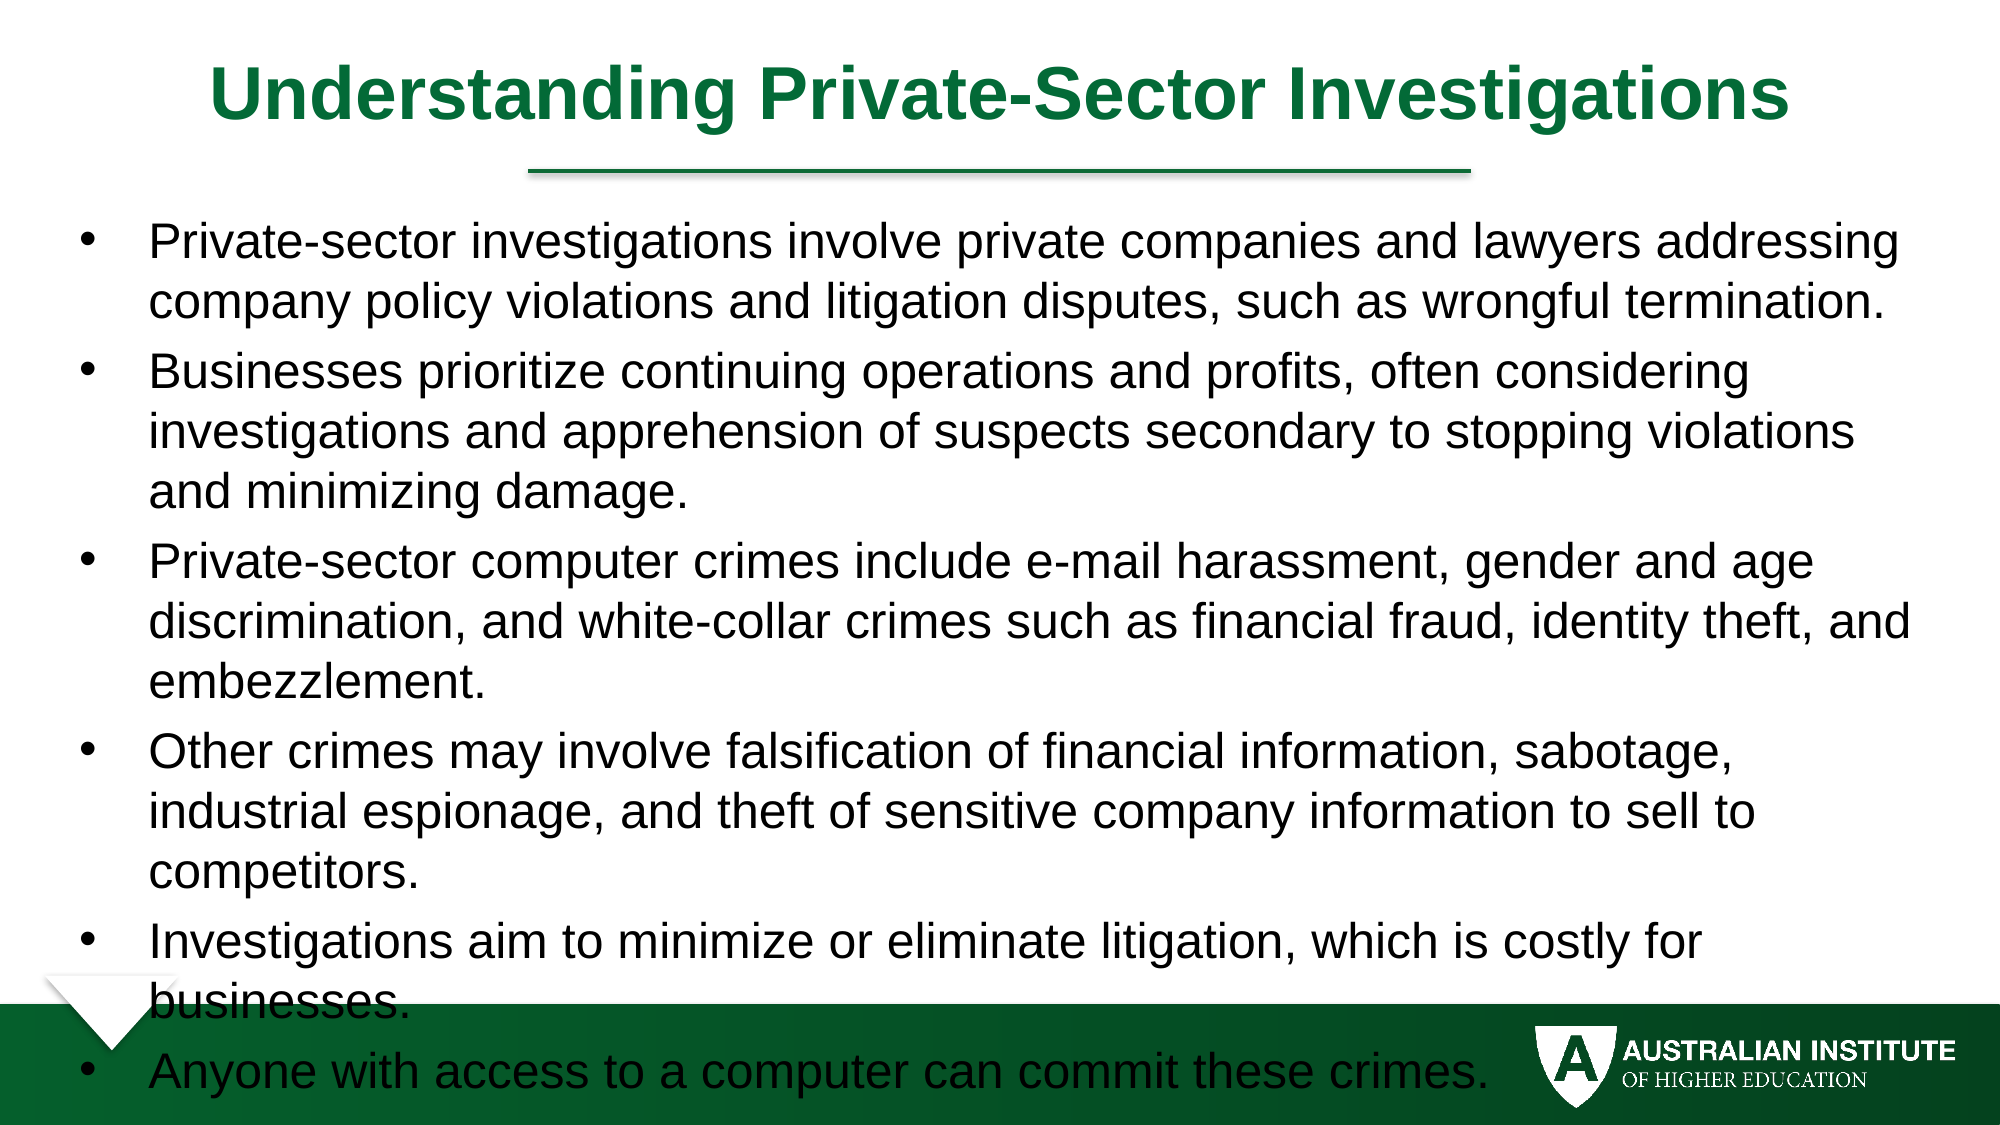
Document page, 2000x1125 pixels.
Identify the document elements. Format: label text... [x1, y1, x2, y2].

title Understanding Private-Sector Investigations [65, 18, 1938, 161]
list Private-sector investigations involve private companies and lawyers addressing company policy violations and litigation disputes, such as wrongful termination. Businesses prioritize continuing operations and profits, often considering investigations and apprehension of suspects secondary to stopping violations and minimizing damage. Private-sector computer crimes include e-mail harassment, gender and age discrimination, and white-collar crimes such as financial fraud, identity theft, and embezzlement. Other crimes may involve falsification of financial information, sabotage, industrial espionage, and theft of sensitive company information to sell to competitors. Investigations aim to minimize or eliminate litigation, which is costly for businesses. Anyone with access to a computer can commit these crimes. [64, 200, 1936, 925]
picture [1511, 1014, 1969, 1116]
